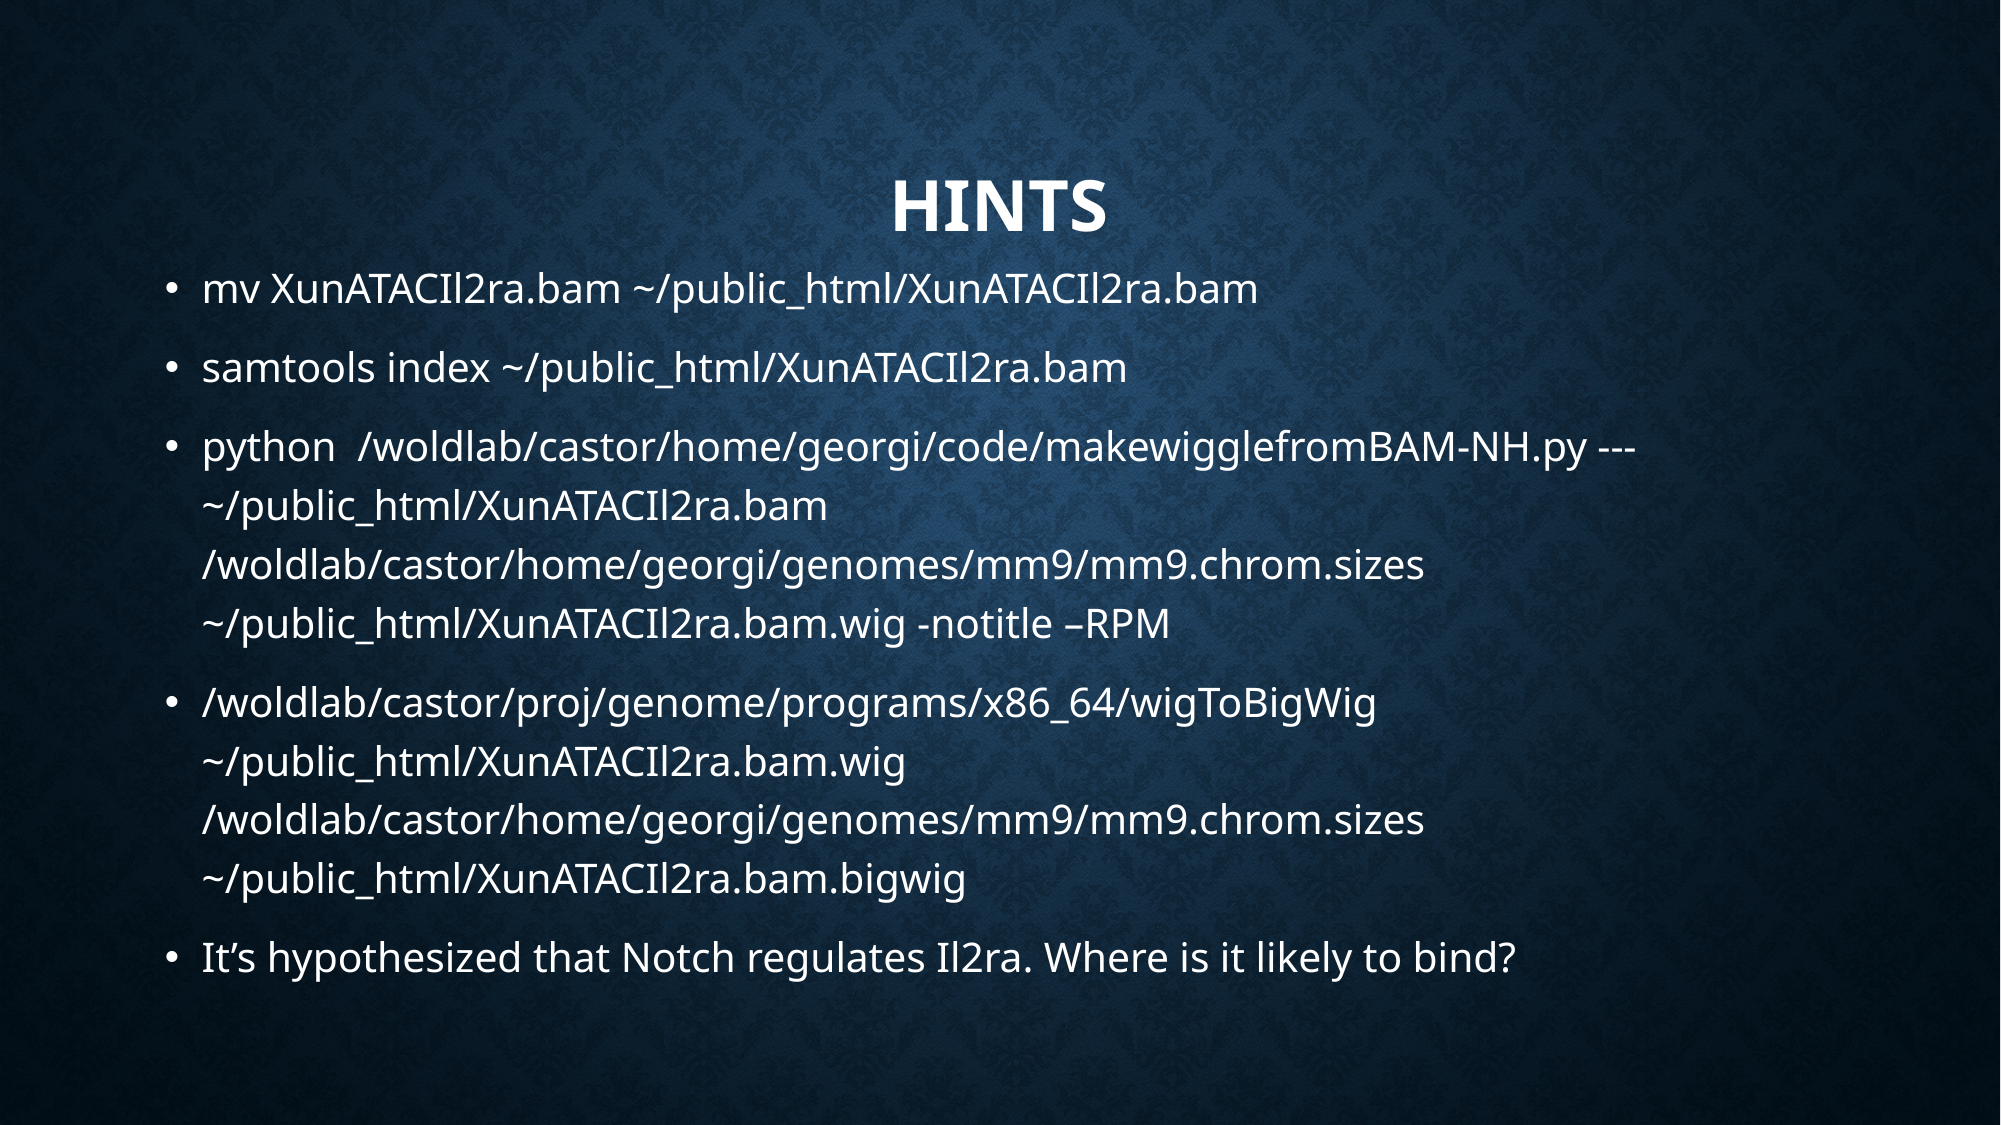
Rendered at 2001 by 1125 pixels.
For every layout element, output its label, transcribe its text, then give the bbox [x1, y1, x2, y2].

title hints [149, 99, 1849, 245]
list mv XunATACIl2ra.bam ~/public_html/XunATACIl2ra.bam samtools index ~/public_html/XunATACIl2ra.bam python /woldlab/castor/home/georgi/code/makewigglefromBAM-NH.py --- ~/public_html/XunATACIl2ra.bam /woldlab/castor/home/georgi/genomes/mm9/mm9.chrom.sizes ~/public_html/XunATACIl2ra.bam.wig -notitle –RPM /woldlab/castor/proj/genome/programs/x86_64/wigToBigWig ~/public_html/XunATACIl2ra.bam.wig /woldlab/castor/home/georgi/genomes/mm9/mm9.chrom.sizes ~/public_html/XunATACIl2ra.bam.bigwig It’s hypothesized that Notch regulates Il2ra. Where is it likely to bind? [149, 245, 1849, 992]
